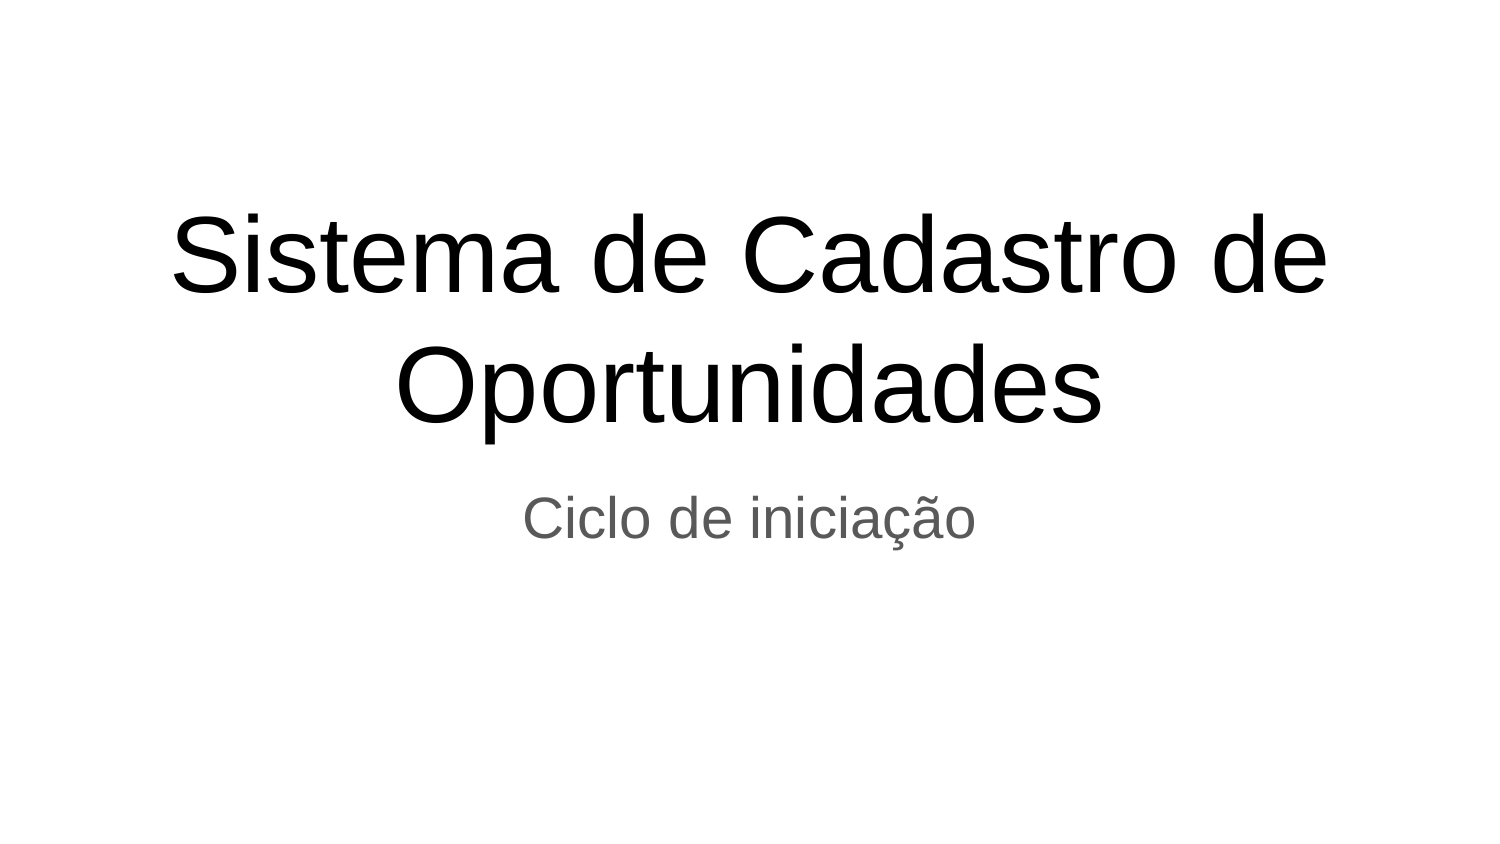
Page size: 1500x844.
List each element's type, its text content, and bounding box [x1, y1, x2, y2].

title Sistema de Cadastro de Oportunidades [51, 122, 1449, 459]
subtitle Ciclo de iniciação [51, 464, 1449, 595]
